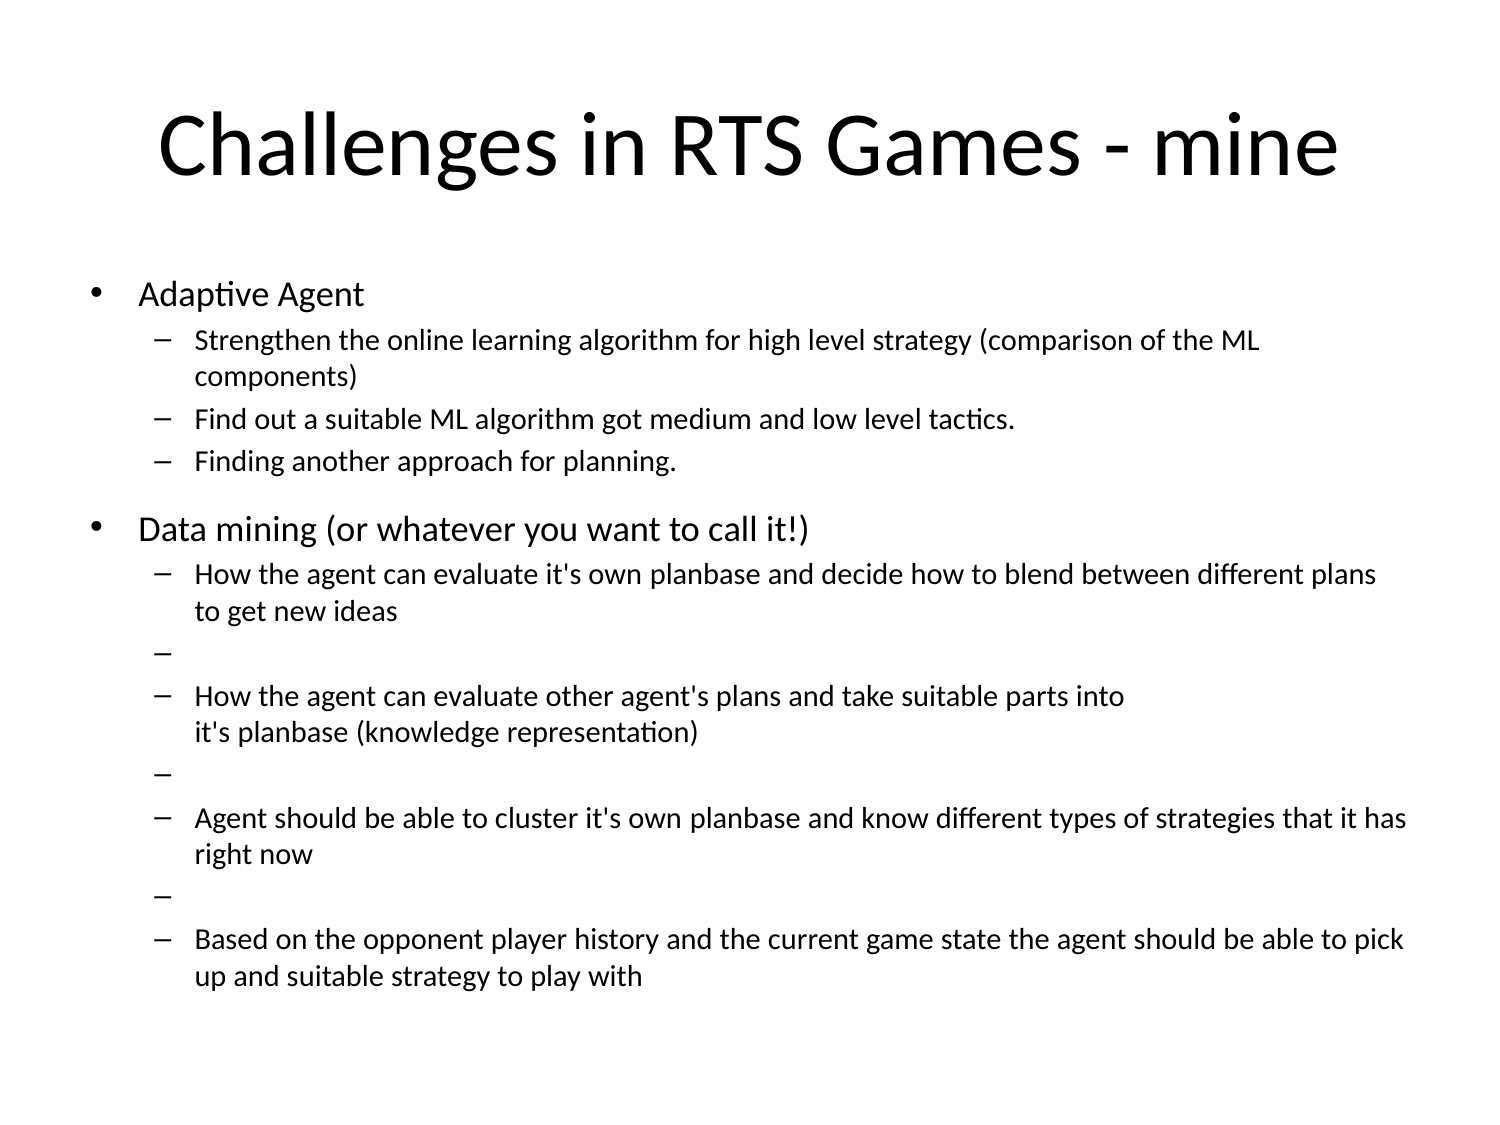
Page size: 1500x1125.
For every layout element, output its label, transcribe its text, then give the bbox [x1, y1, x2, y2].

list Adaptive Agent Strengthen the online learning algorithm for high level strategy (comparison of the ML components) Find out a suitable ML algorithm got medium and low level tactics. Finding another approach for planning. Data mining (or whatever you want to call it!) How the agent can evaluate it's own planbase and decide how to blend between different plans to get new ideas How the agent can evaluate other agent's plans and take suitable parts into it's planbase (knowledge representation) Agent should be able to cluster it's own planbase and know different types of strategies that it has right now Based on the opponent player history and the current game state the agent should be able to pick up and suitable strategy to play with [75, 262, 1425, 1005]
title Challenges in RTS Games - mine [75, 45, 1425, 233]
